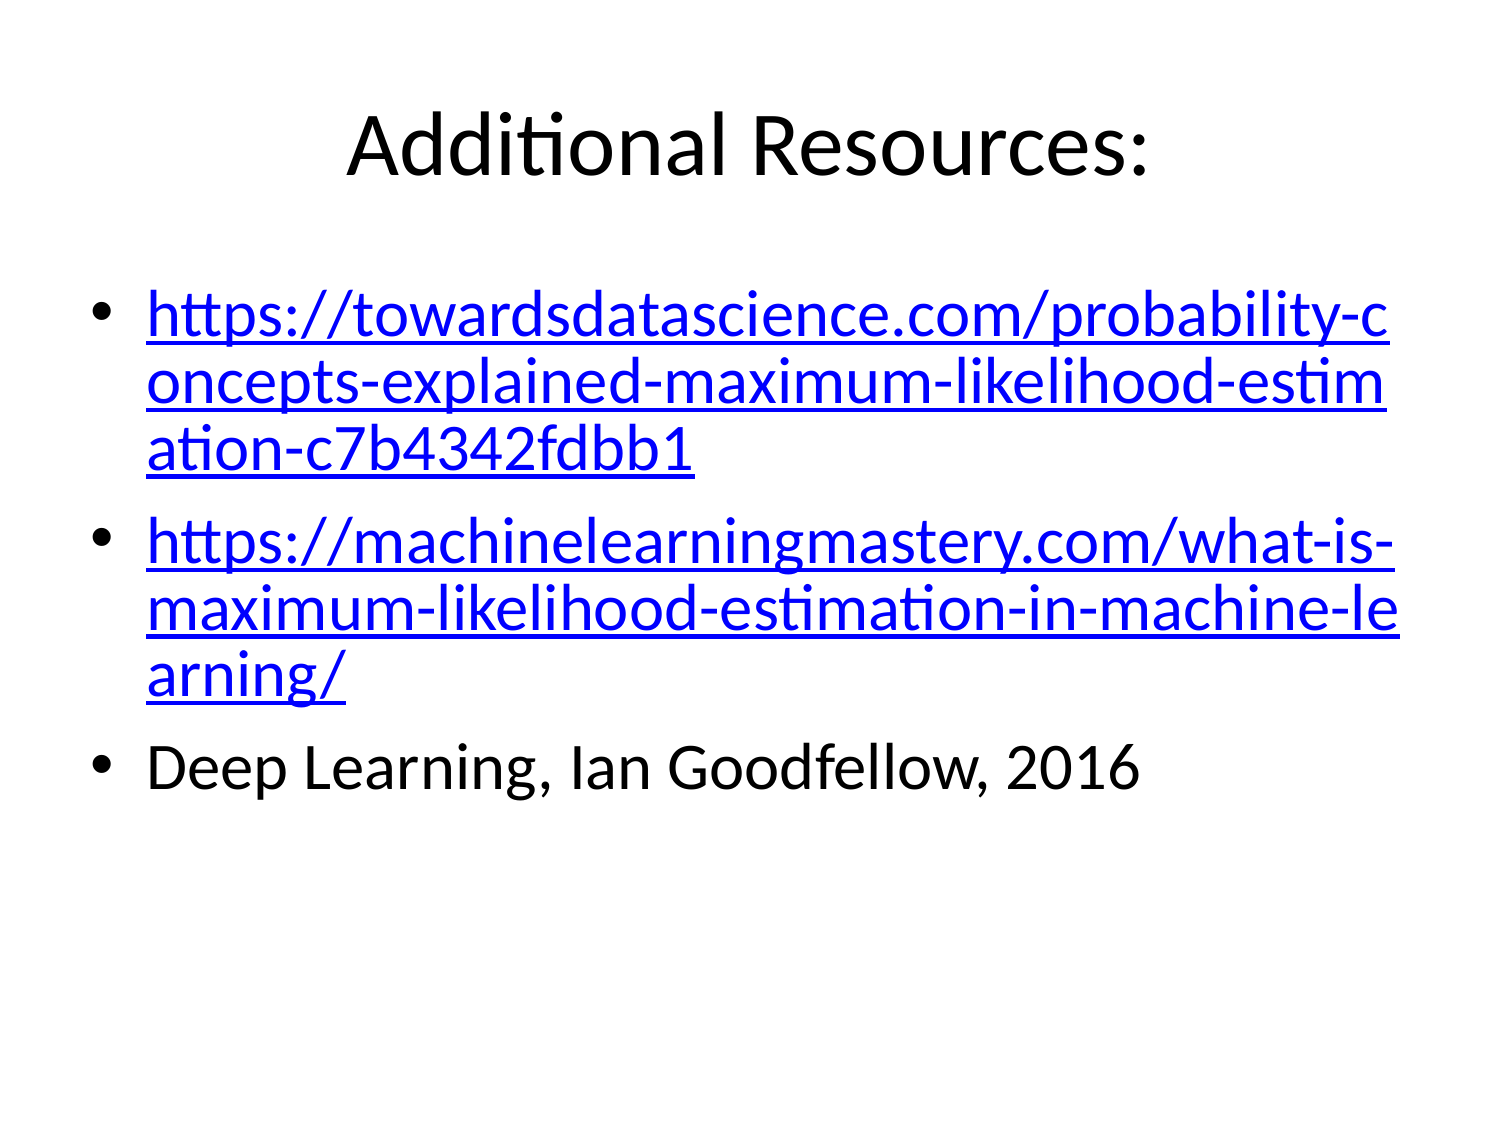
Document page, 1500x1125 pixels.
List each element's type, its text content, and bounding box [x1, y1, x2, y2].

list https://towardsdatascience.com/probability-concepts-explained-maximum-likelihood-estimation-c7b4342fdbb1 https://machinelearningmastery.com/what-is-maximum-likelihood-estimation-in-machine-learning/ Deep Learning, Ian Goodfellow, 2016 [75, 262, 1425, 1005]
title Additional Resources: [75, 45, 1425, 233]
